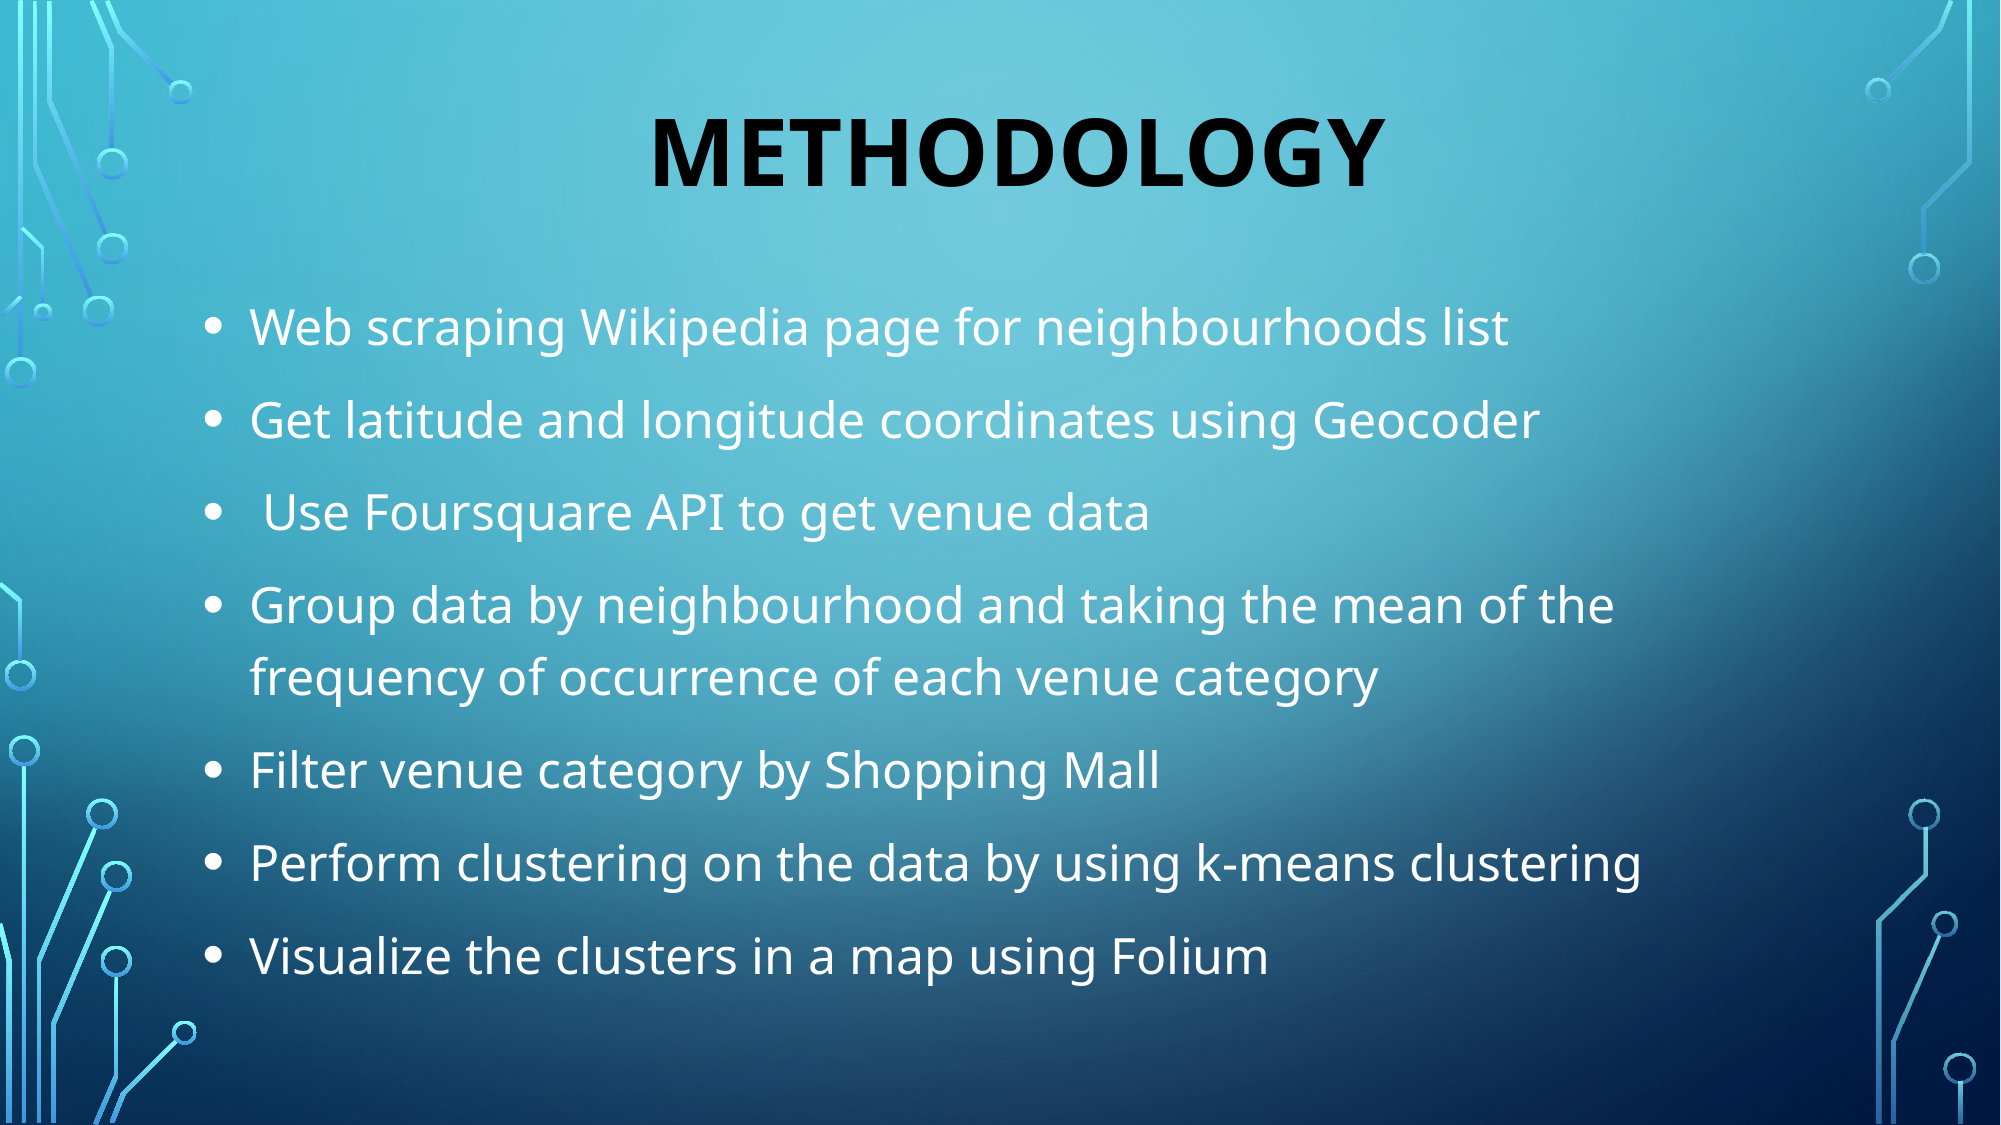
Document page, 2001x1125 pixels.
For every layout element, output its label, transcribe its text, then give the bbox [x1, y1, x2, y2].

list Web scraping Wikipedia page for neighbourhoods list Get latitude and longitude coordinates using Geocoder Use Foursquare API to get venue data Group data by neighbourhood and taking the mean of the frequency of occurrence of each venue category Filter venue category by Shopping Mall Perform clustering on the data by using k-means clustering Visualize the clusters in a map using Folium [187, 247, 1812, 1020]
title Methodology [204, 64, 1830, 248]
